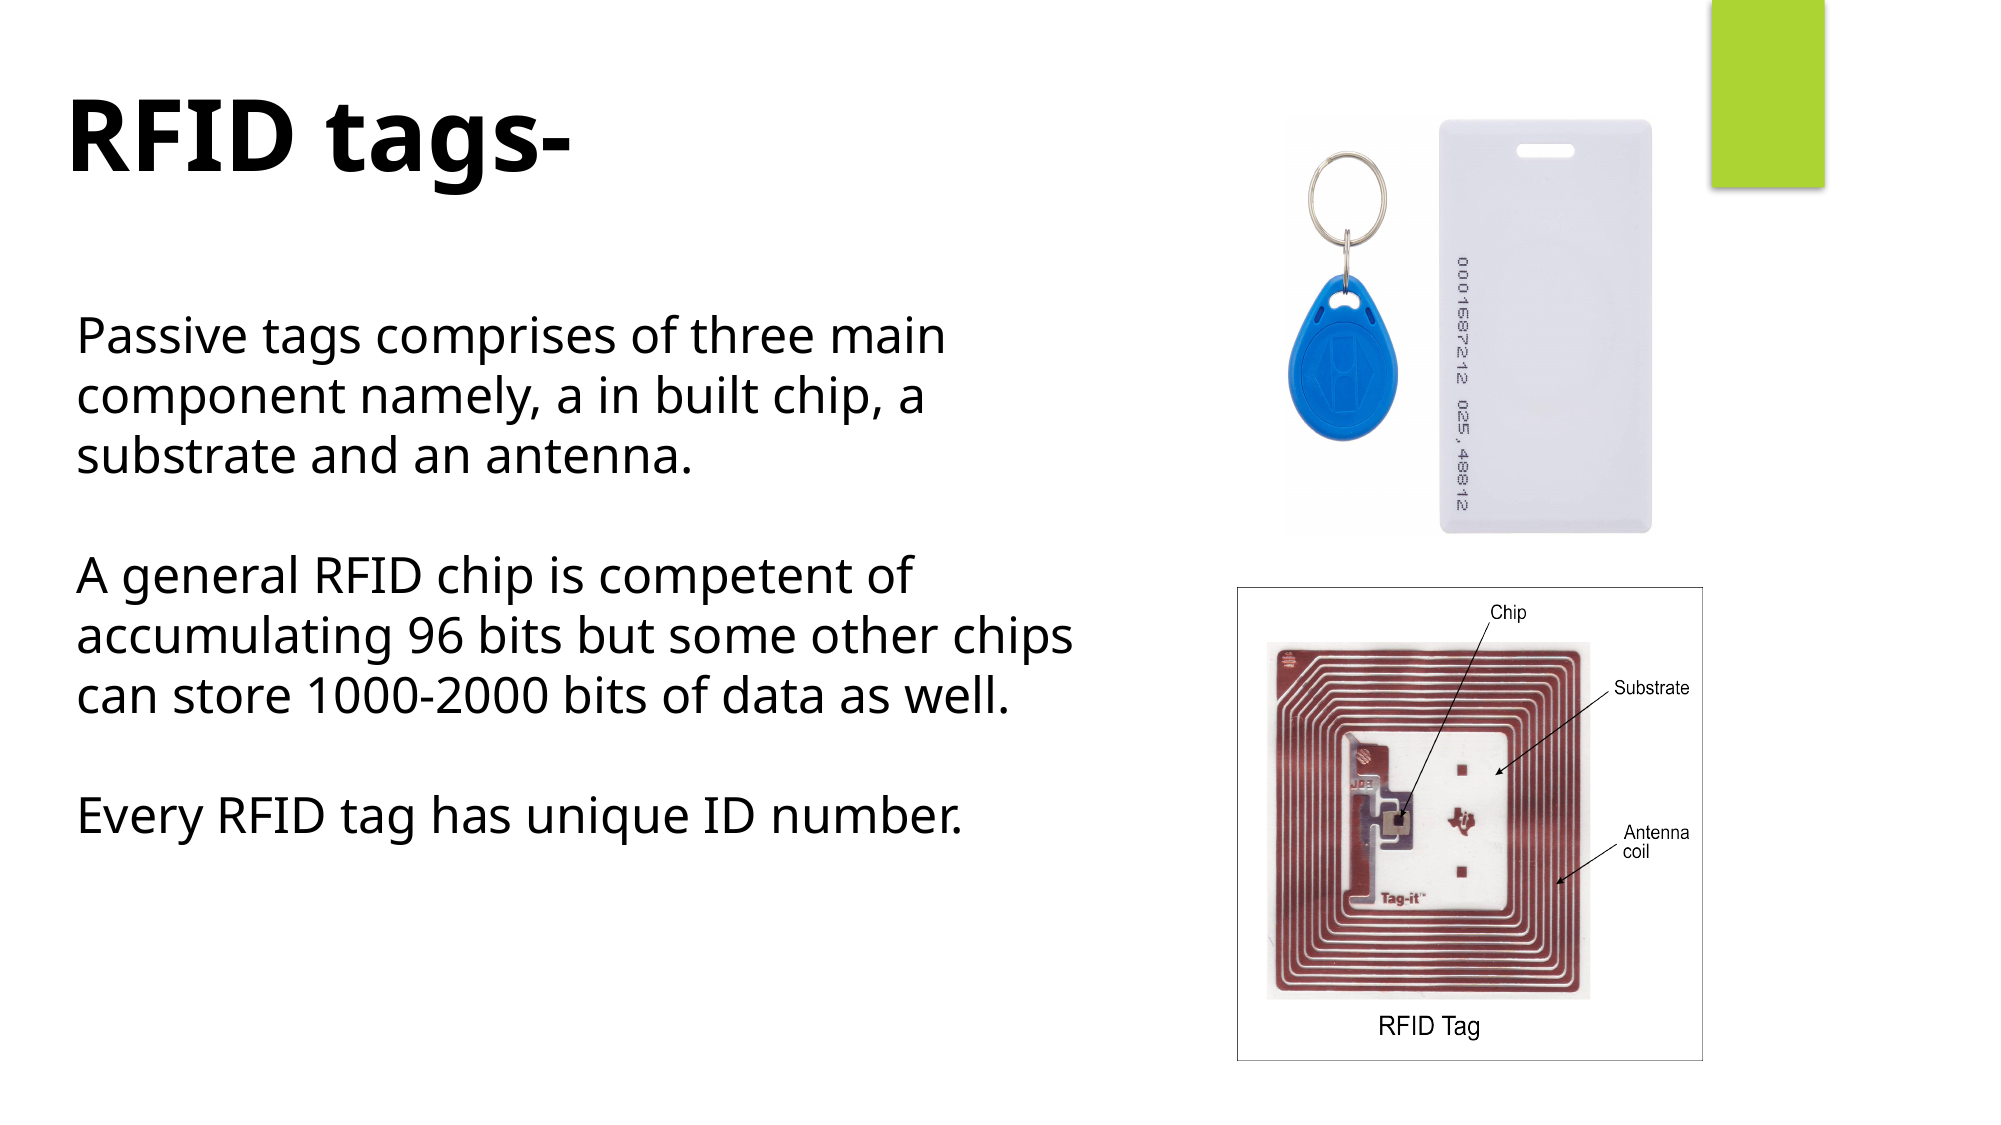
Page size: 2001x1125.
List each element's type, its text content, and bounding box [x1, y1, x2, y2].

text_box RFID tags- [49, 64, 589, 200]
picture [1284, 115, 1656, 538]
picture [1236, 587, 1704, 1062]
text_box Passive tags comprises of three main component namely, a in built chip, a substrate and an antenna. A general RFID chip is competent of accumulating 96 bits but some other chips can store 1000-2000 bits of data as well. Every RFID tag has unique ID number. [61, 295, 1156, 851]
